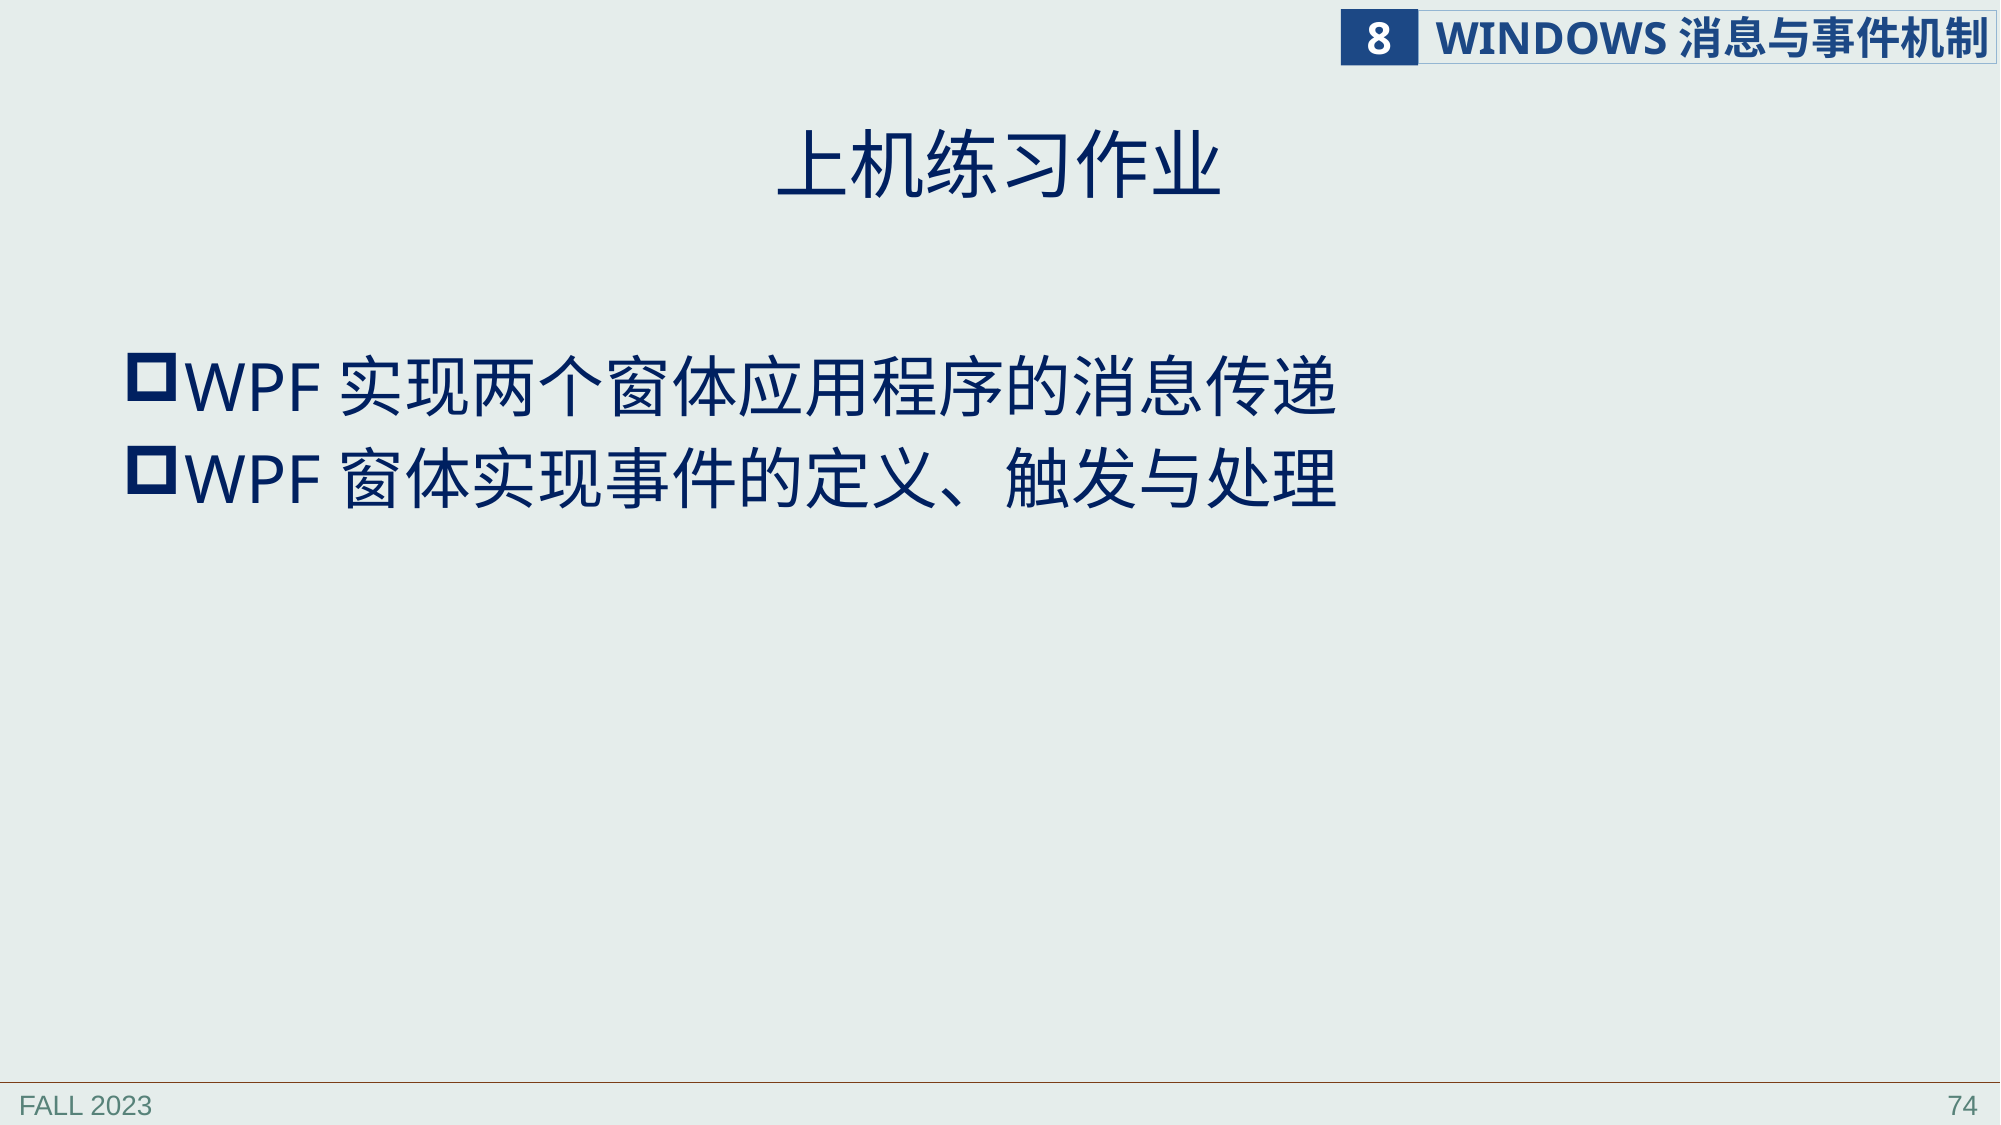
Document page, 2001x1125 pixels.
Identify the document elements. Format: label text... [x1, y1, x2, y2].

list WPF实现两个窗体应用程序的消息传递 WPF窗体实现事件的定义、触发与处理 [111, 246, 1687, 896]
title 上机练习作业 [137, 59, 1863, 278]
